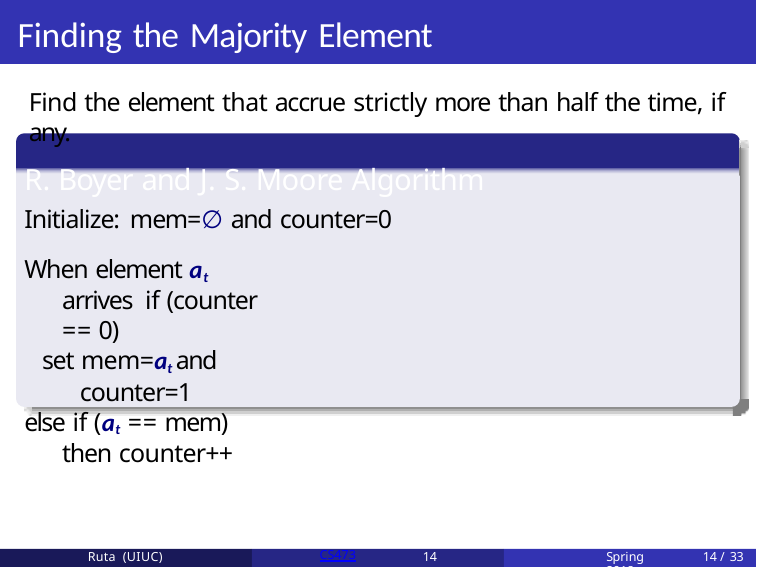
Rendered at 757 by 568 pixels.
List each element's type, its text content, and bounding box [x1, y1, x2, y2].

text_box Find the element that accrue strictly more than half the time, if any. R. Boyer and J. S. Moore Algorithm Initialize: mem=∅ and counter=0 When element at arrives if (counter == 0) set mem=at and counter=1 else if (at == mem) then counter++ [16, 423, 732, 468]
title Finding the Majority Element [15, 9, 433, 108]
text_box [0, 548, 757, 568]
text_box Find the element that accrue strictly more than half the time, if any. R. Boyer and J. S. Moore Algorithm Initialize: mem=∅ and counter=0 When element at arrives if (counter == 0) set mem=at and counter=1 else if (at == mem) then counter++ [16, 73, 732, 131]
text_box [0, 0, 756, 64]
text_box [15, 133, 749, 416]
